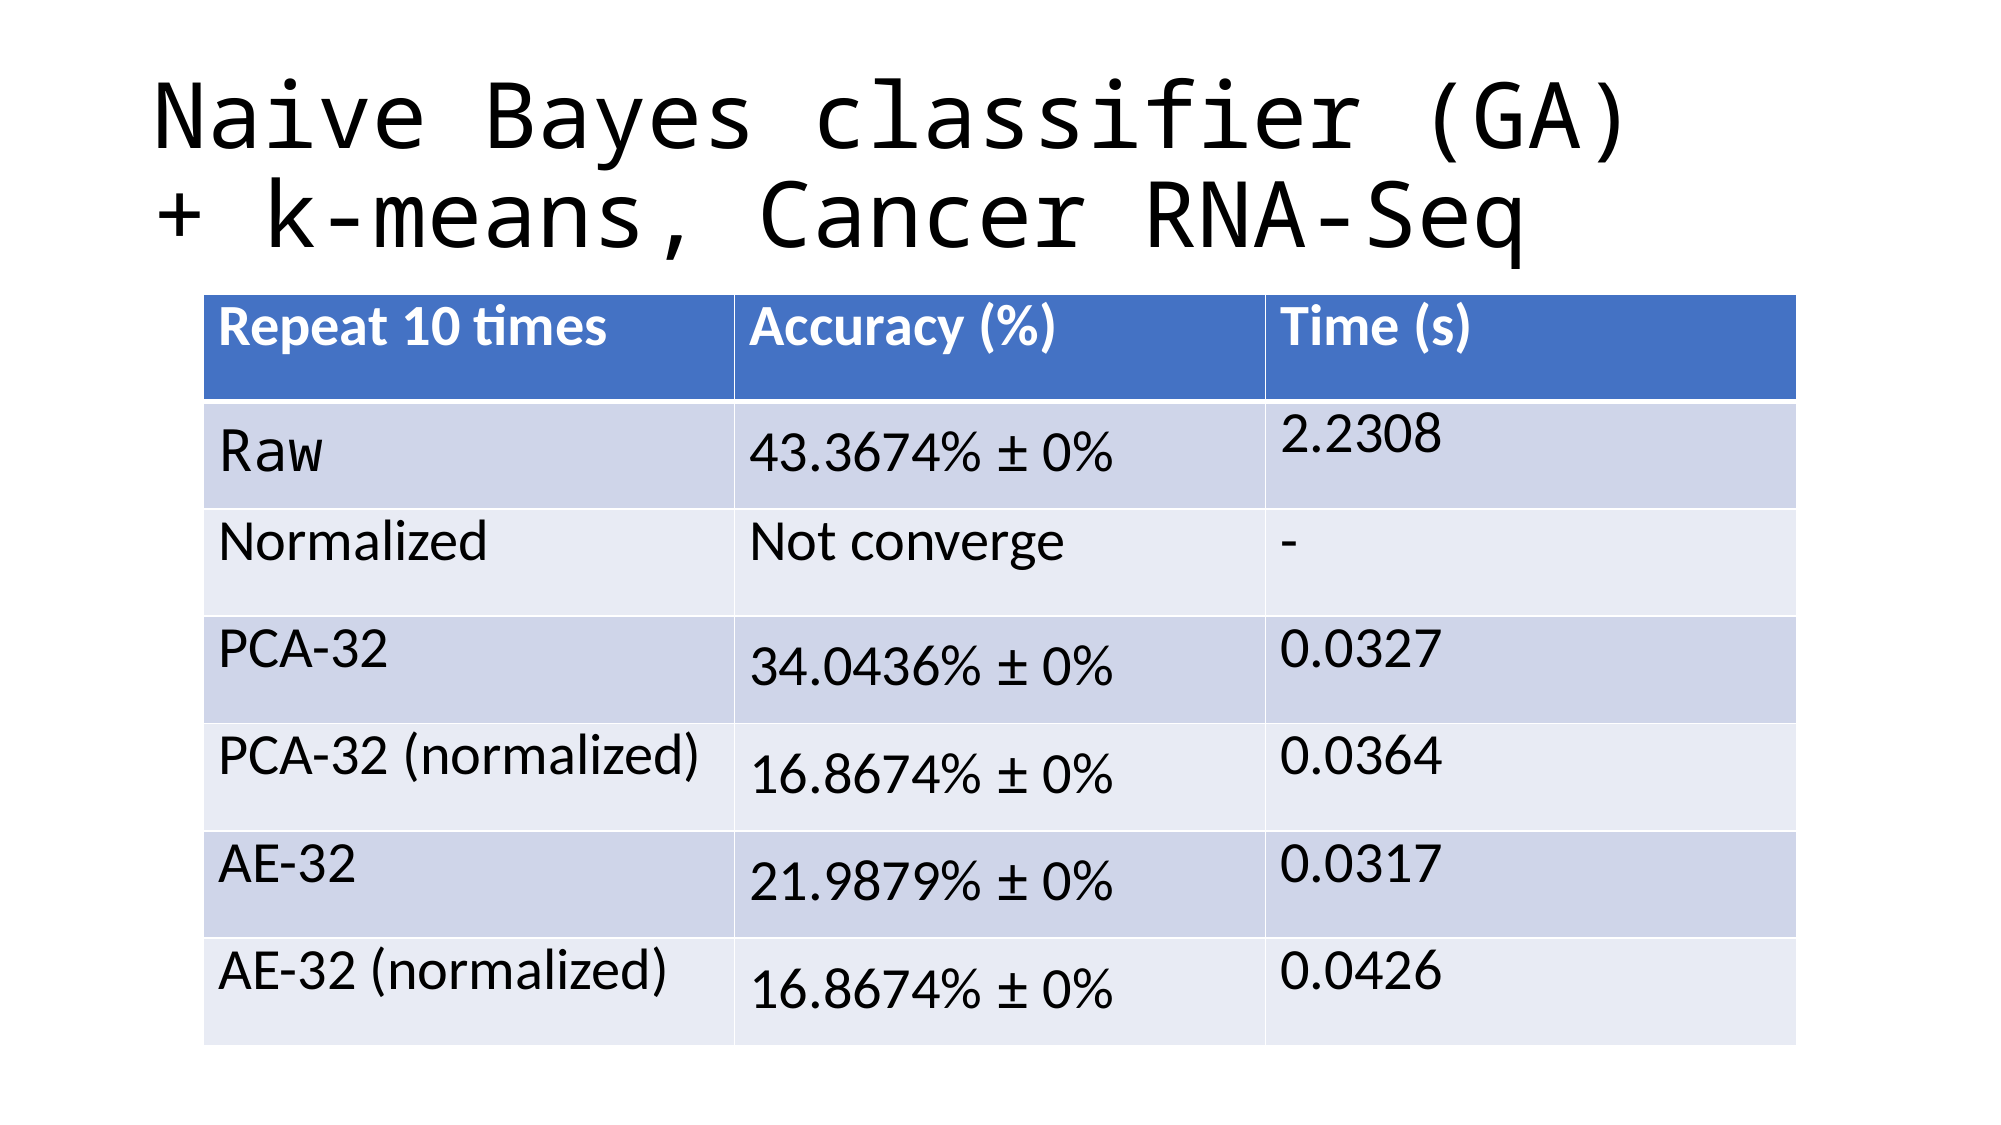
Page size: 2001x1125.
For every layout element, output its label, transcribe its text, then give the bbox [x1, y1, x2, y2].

table_cell PCA-32 [204, 617, 734, 723]
table_cell 0.0426 [1266, 939, 1796, 1045]
table_cell 16.8674% ± 0% [735, 724, 1265, 830]
table_cell 16.8674% ± 0% [735, 939, 1265, 1045]
table_header Repeat 10 times [204, 295, 734, 399]
table_header Time (s) [1266, 295, 1796, 399]
table_cell 0.0364 [1266, 724, 1796, 830]
table_cell 43.3674% ± 0% [735, 404, 1265, 508]
table_cell 34.0436% ± 0% [735, 617, 1265, 723]
title Naive Bayes classifier (GA) + k-means, Cancer RNA-Seq [137, 59, 1863, 278]
table_cell 2.2308 [1266, 404, 1796, 508]
table_cell - [1266, 510, 1796, 615]
table_cell Normalized [204, 510, 734, 615]
table_cell Raw [204, 404, 734, 508]
table_cell 21.9879% ± 0% [735, 832, 1265, 937]
table_cell 0.0317 [1266, 832, 1796, 937]
table_cell PCA-32 (normalized) [204, 724, 734, 830]
table_cell AE-32 [204, 832, 734, 937]
table_cell AE-32 (normalized) [204, 939, 734, 1045]
table_cell Not converge [735, 510, 1265, 615]
table_header Accuracy (%) [735, 295, 1265, 399]
table_cell 0.0327 [1266, 617, 1796, 723]
